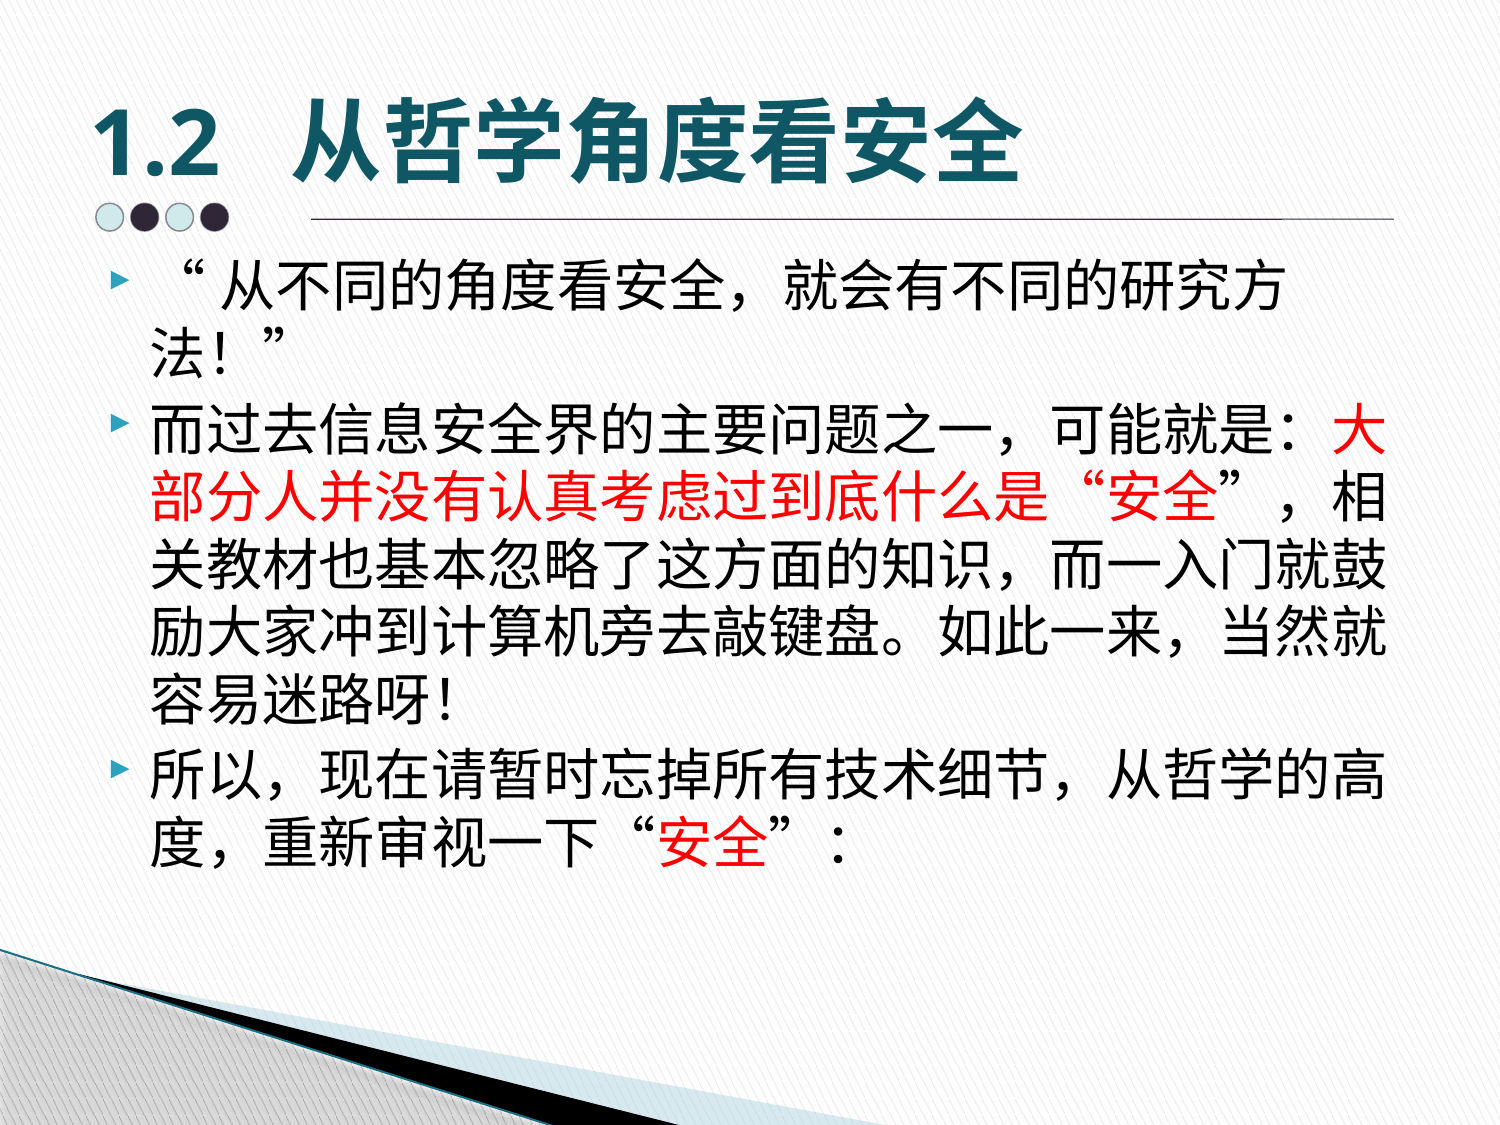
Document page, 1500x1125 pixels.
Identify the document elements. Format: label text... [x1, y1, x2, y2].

title 1.2 从哲学角度看安全 [75, 45, 1425, 233]
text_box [95, 203, 229, 232]
list “从不同的角度看安全，就会有不同的研究方法！” 而过去信息安全界的主要问题之一，可能就是：大部分人并没有认真考虑过到底什么是“安全”，相关教材也基本忽略了这方面的知识，而一入门就鼓励大家冲到计算机旁去敲键盘。如此一来，当然就容易迷路呀！ 所以，现在请暂时忘掉所有技术细节，从哲学的高度，重新审视一下“安全”： [75, 243, 1425, 986]
